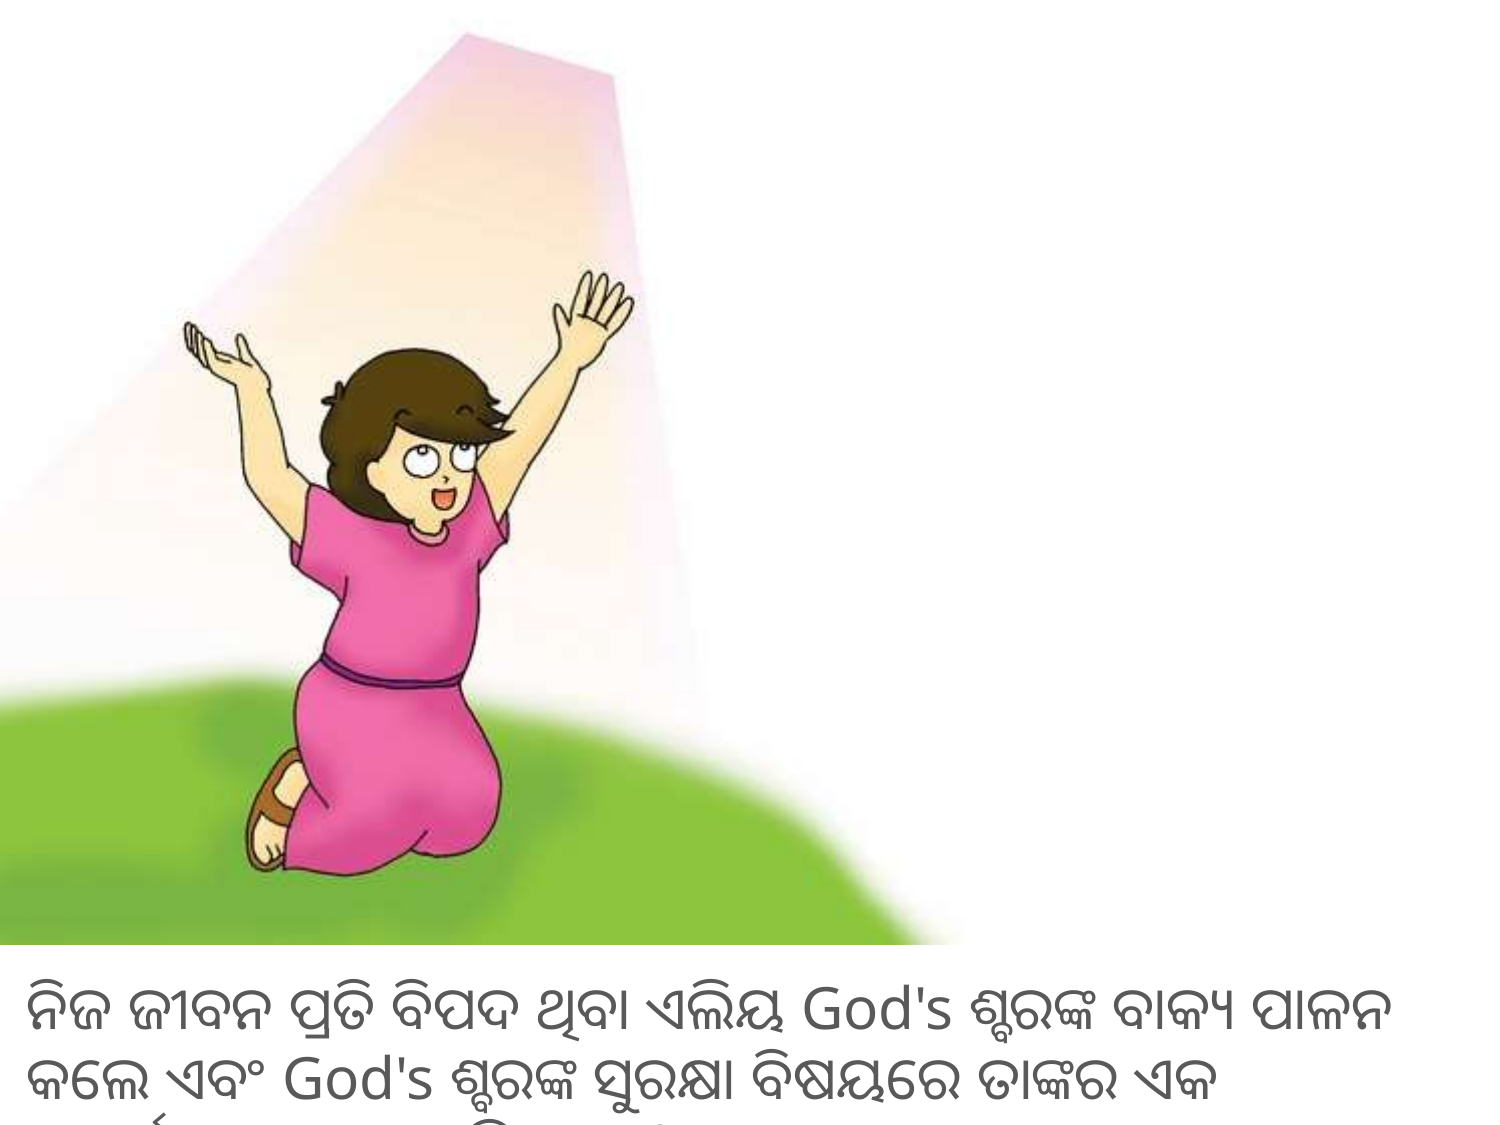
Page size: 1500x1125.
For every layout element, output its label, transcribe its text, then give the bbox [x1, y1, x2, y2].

picture [0, 18, 1306, 946]
text_box ନିଜ ଜୀବନ ପ୍ରତି ବିପଦ ଥିବା ଏଲିୟ God's ଶ୍ବରଙ୍କ ବାକ୍ୟ ପାଳନ କଲେ ଏବଂ God's ଶ୍ବରଙ୍କ ସୁରକ୍ଷା ବିଷୟରେ ତାଙ୍କର ଏକ ଆଶ୍ଚର୍ଯ୍ୟଜନକ ଅନୁଭୂତି ଥିଲା | [11, 964, 1498, 1125]
